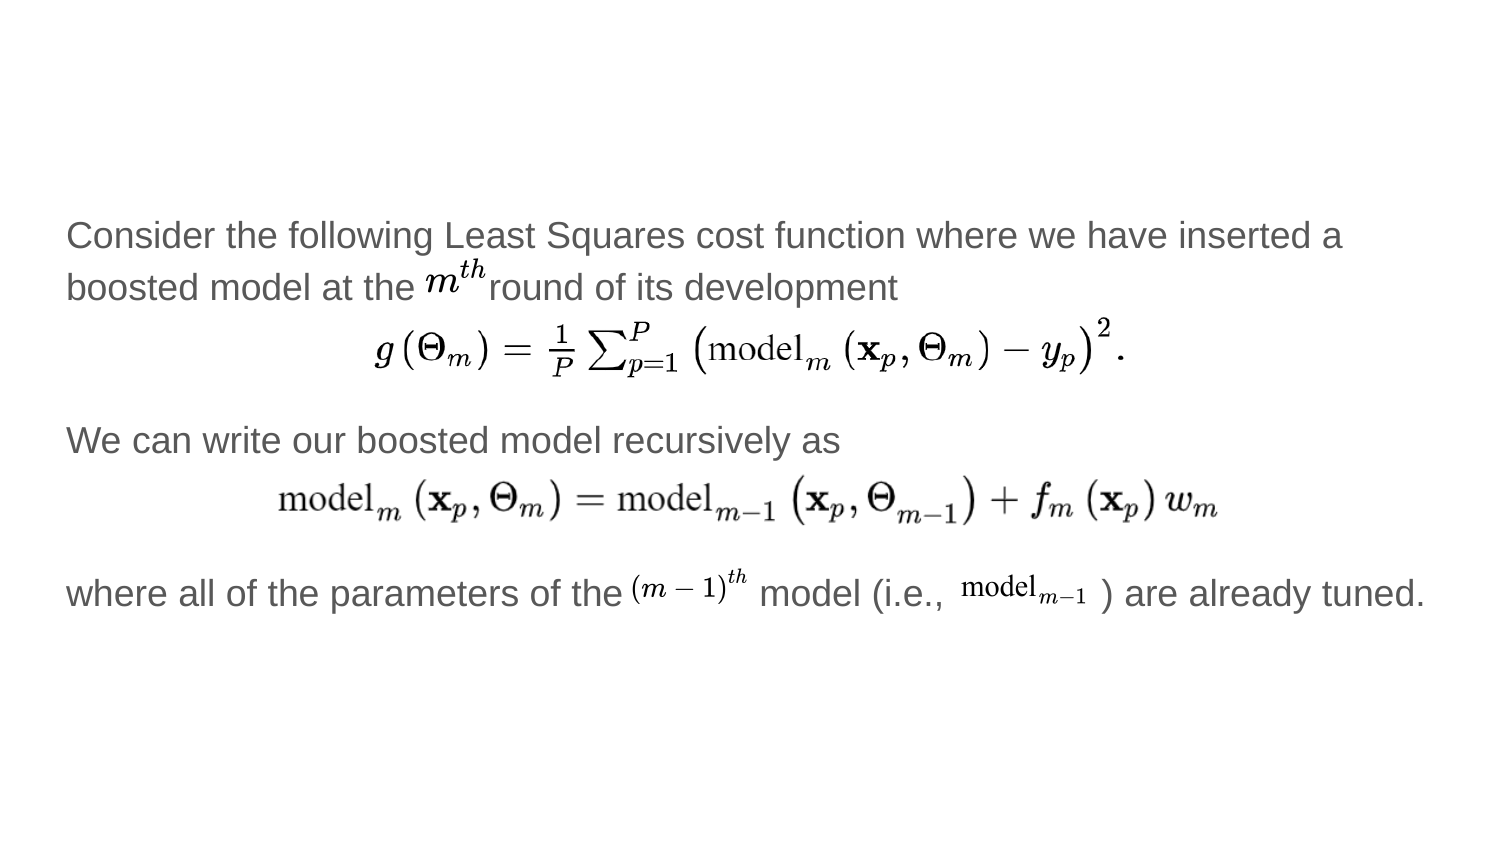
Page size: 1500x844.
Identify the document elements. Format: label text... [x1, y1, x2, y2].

picture [960, 564, 1091, 607]
picture [630, 564, 751, 607]
picture [425, 254, 490, 297]
picture [278, 471, 1222, 530]
picture [374, 314, 1126, 382]
list Consider the following Least Squares cost function where we have inserted a boosted model at the round of its development We can write our boosted model recursively as where all of the parameters of the model (i.e., ) are already tuned. [50, 188, 1450, 750]
